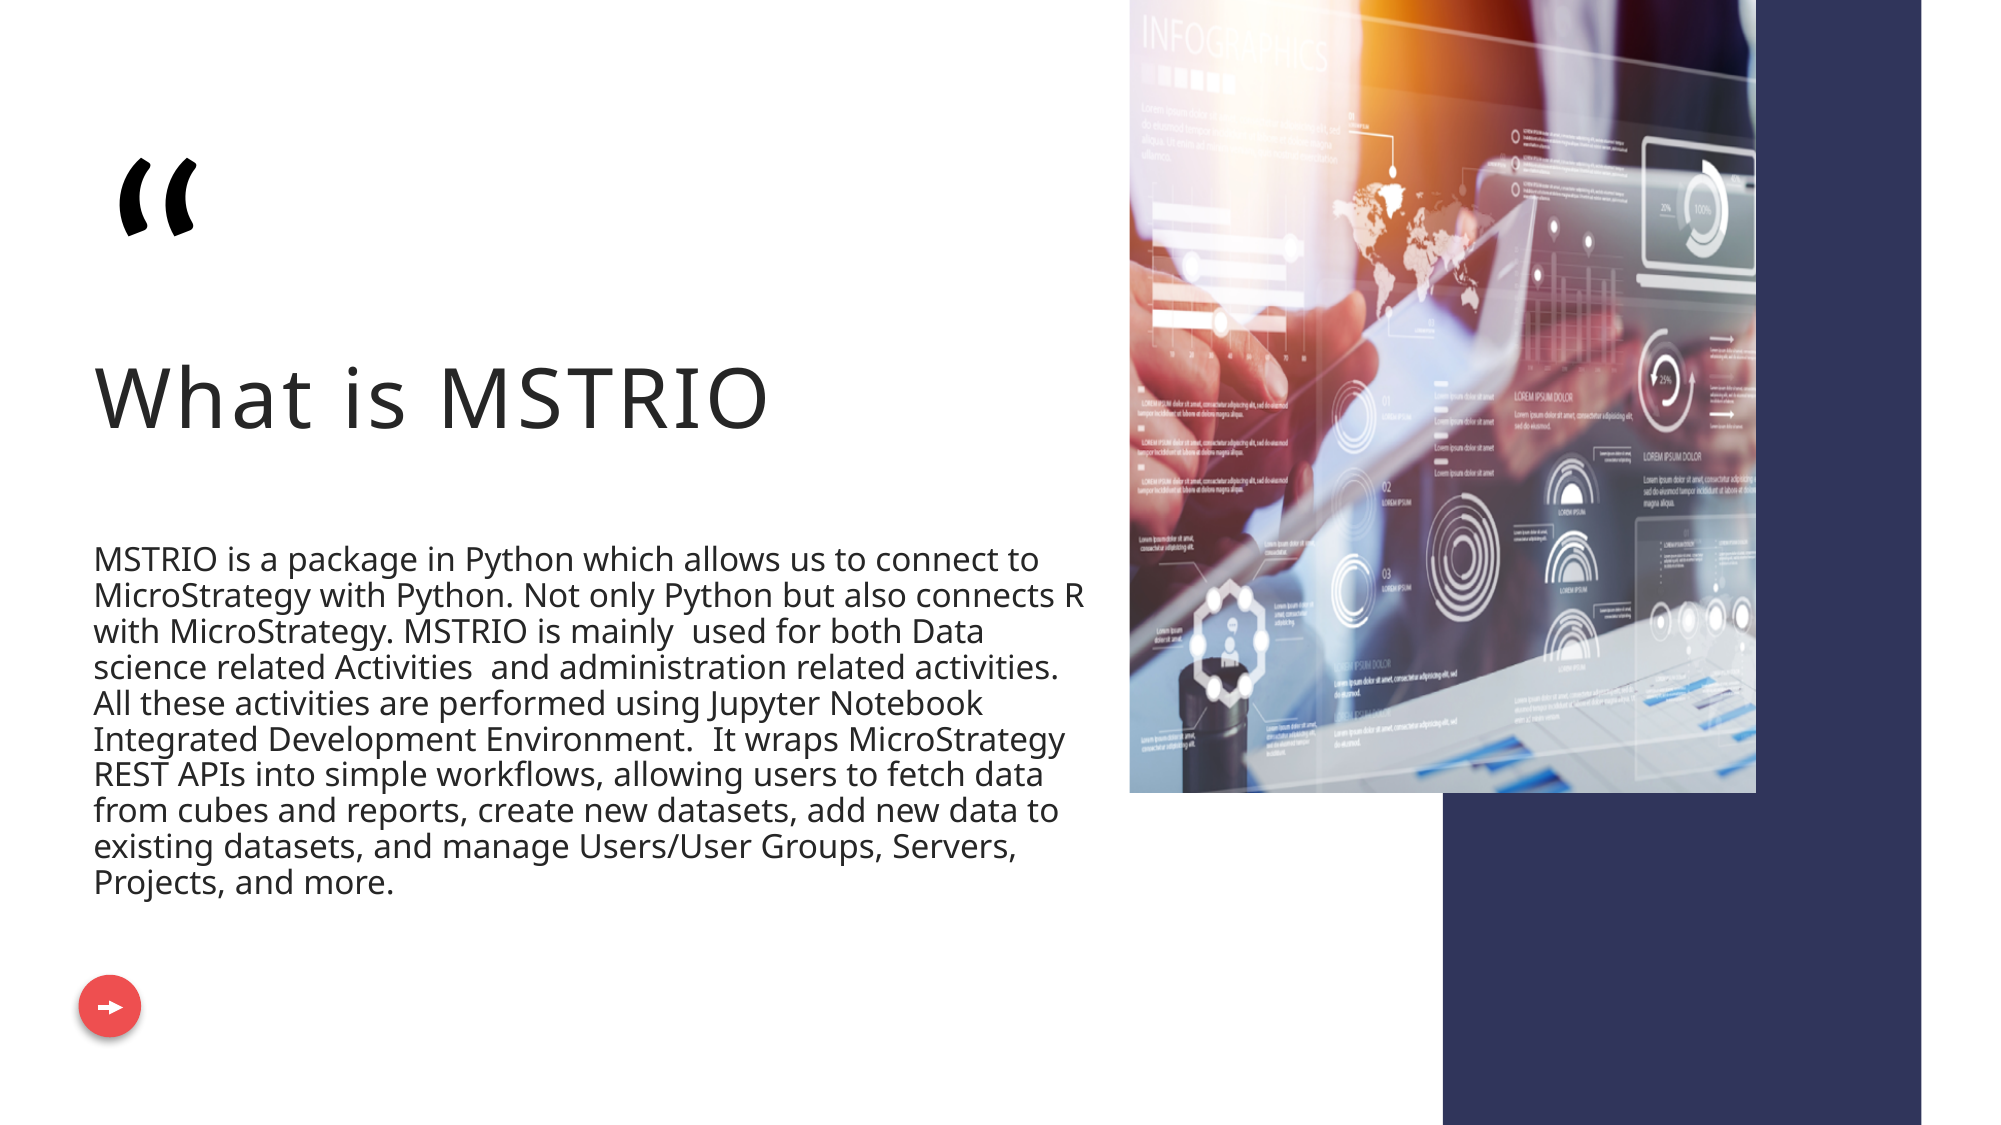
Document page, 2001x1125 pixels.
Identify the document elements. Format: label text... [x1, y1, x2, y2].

list MSTRIO is a package in Python which allows us to connect to MicroStrategy with Python. Not only Python but also connects R with MicroStrategy. MSTRIO is mainly used for both Data science related Activities and administration related activities. All these activities are performed using Jupyter Notebook Integrated Development Environment. It wraps MicroStrategy REST APIs into simple workflows, allowing users to fetch data from cubes and reports, create new datasets, add new data to existing datasets, and manage Users/User Groups, Servers, Projects, and more. [78, 535, 1109, 793]
title What is MSTRIO [79, 292, 1111, 511]
picture [1129, 0, 1756, 793]
text_box “ [78, 70, 455, 431]
